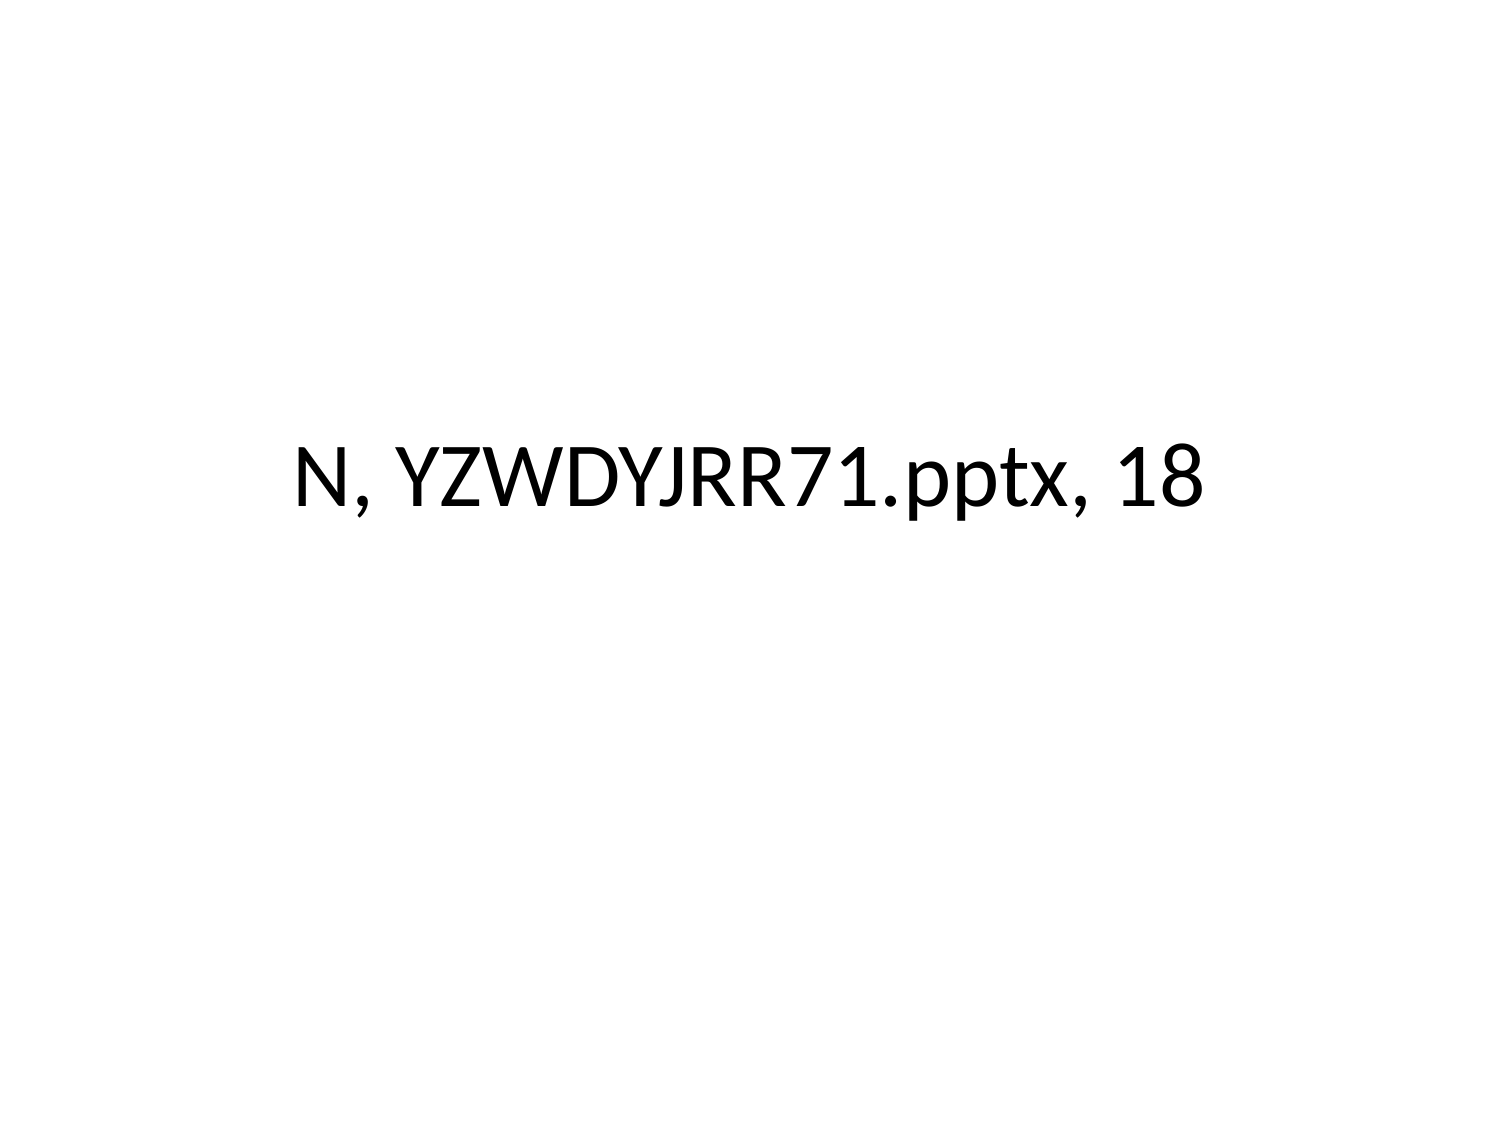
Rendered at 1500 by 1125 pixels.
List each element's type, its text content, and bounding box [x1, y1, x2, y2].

title N, YZWDYJRR71.pptx, 18 [112, 349, 1388, 591]
